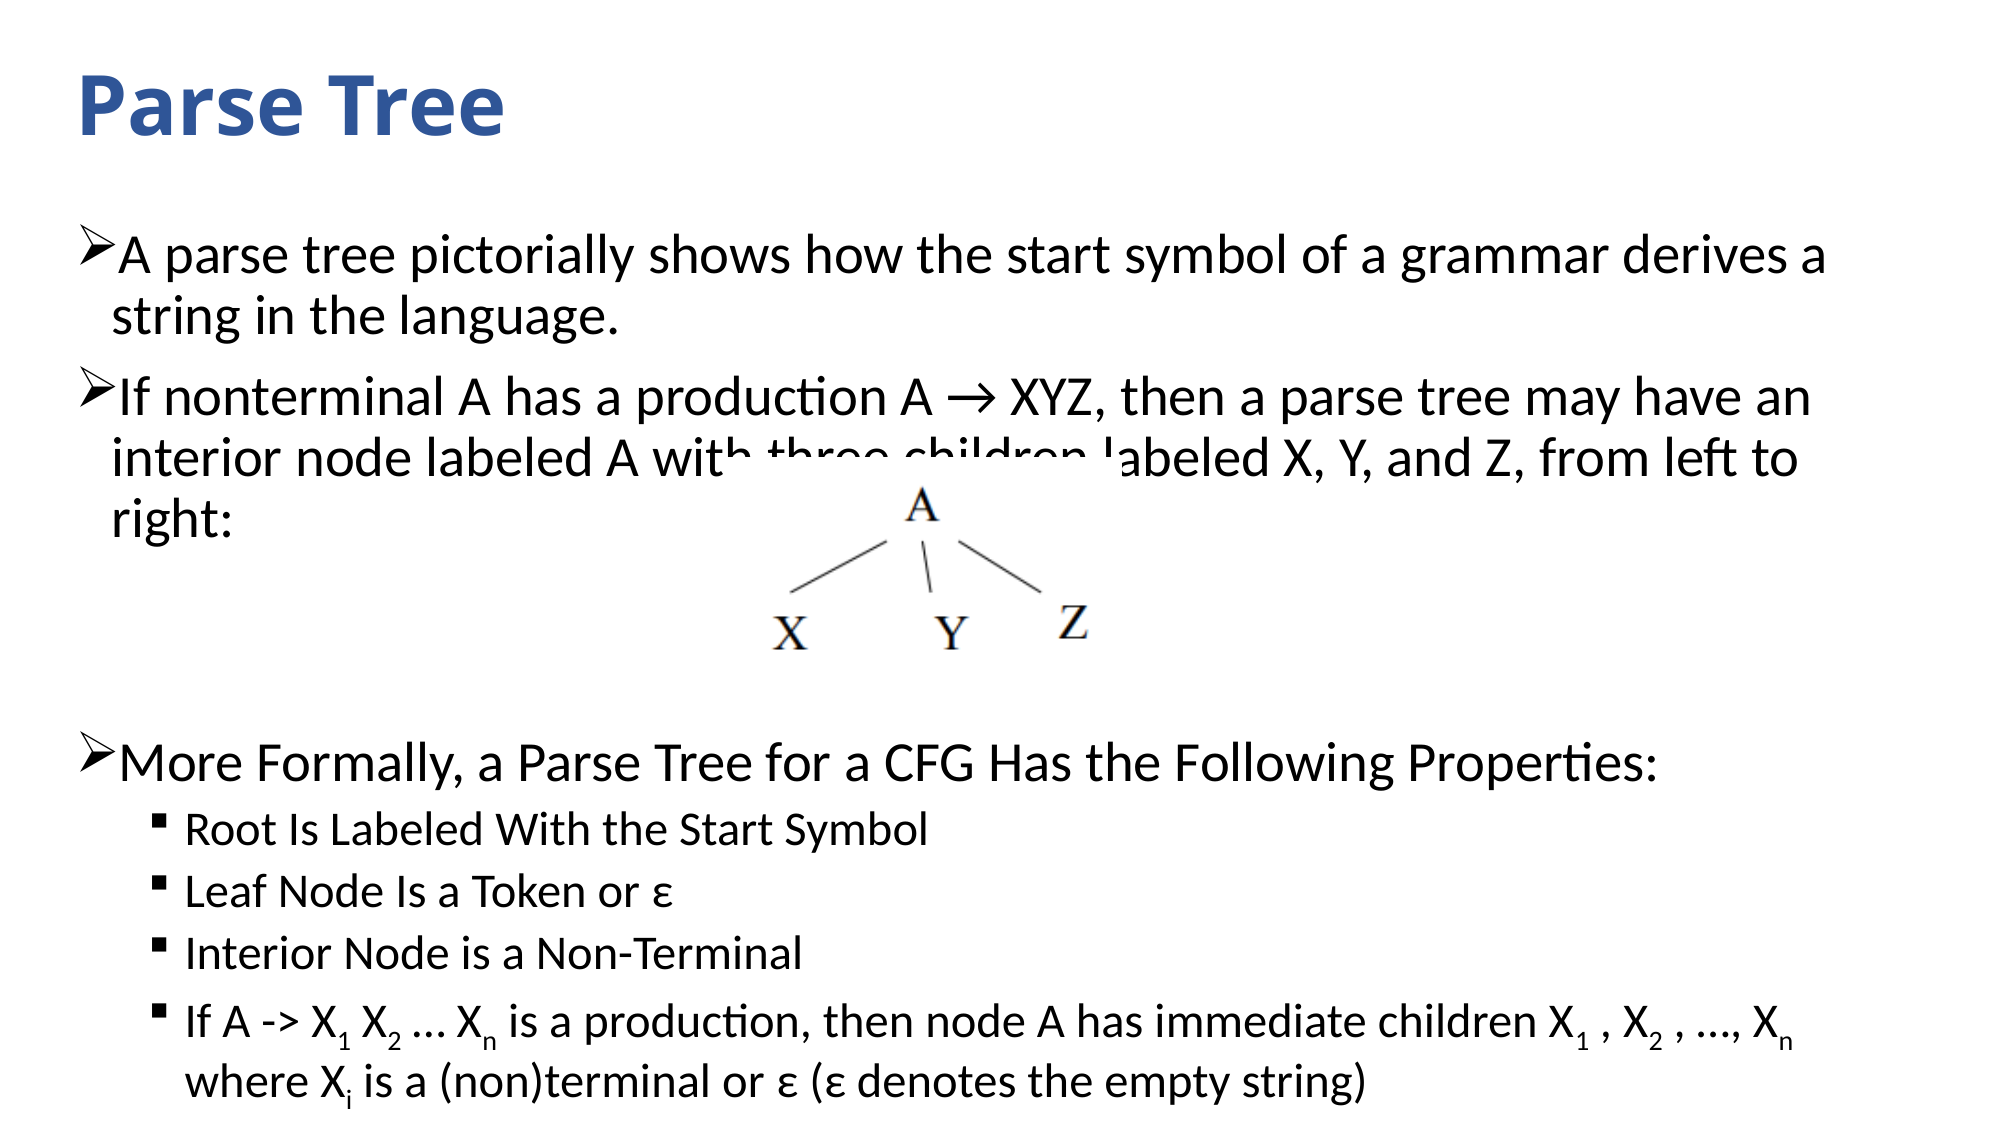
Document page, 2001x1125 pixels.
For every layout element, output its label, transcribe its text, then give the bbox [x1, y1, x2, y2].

picture [724, 457, 1122, 672]
title Parse Tree [60, 0, 1786, 217]
list A parse tree pictorially shows how the start symbol of a grammar derives a string in the language. If nonterminal A has a production A → XYZ, then a parse tree may have an interior node labeled A with three children labeled X, Y, and Z, from left to right: More Formally, a Parse Tree for a CFG Has the Following Properties: Root Is Labeled With the Start Symbol Leaf Node Is a Token or ε Interior Node is a Non-Terminal If A -> X1 X2 … Xn is a production, then node A has immediate children X1 , X2 , …, Xn where Xi is a (non)terminal or ε (ε denotes the empty string) [60, 217, 1942, 1125]
